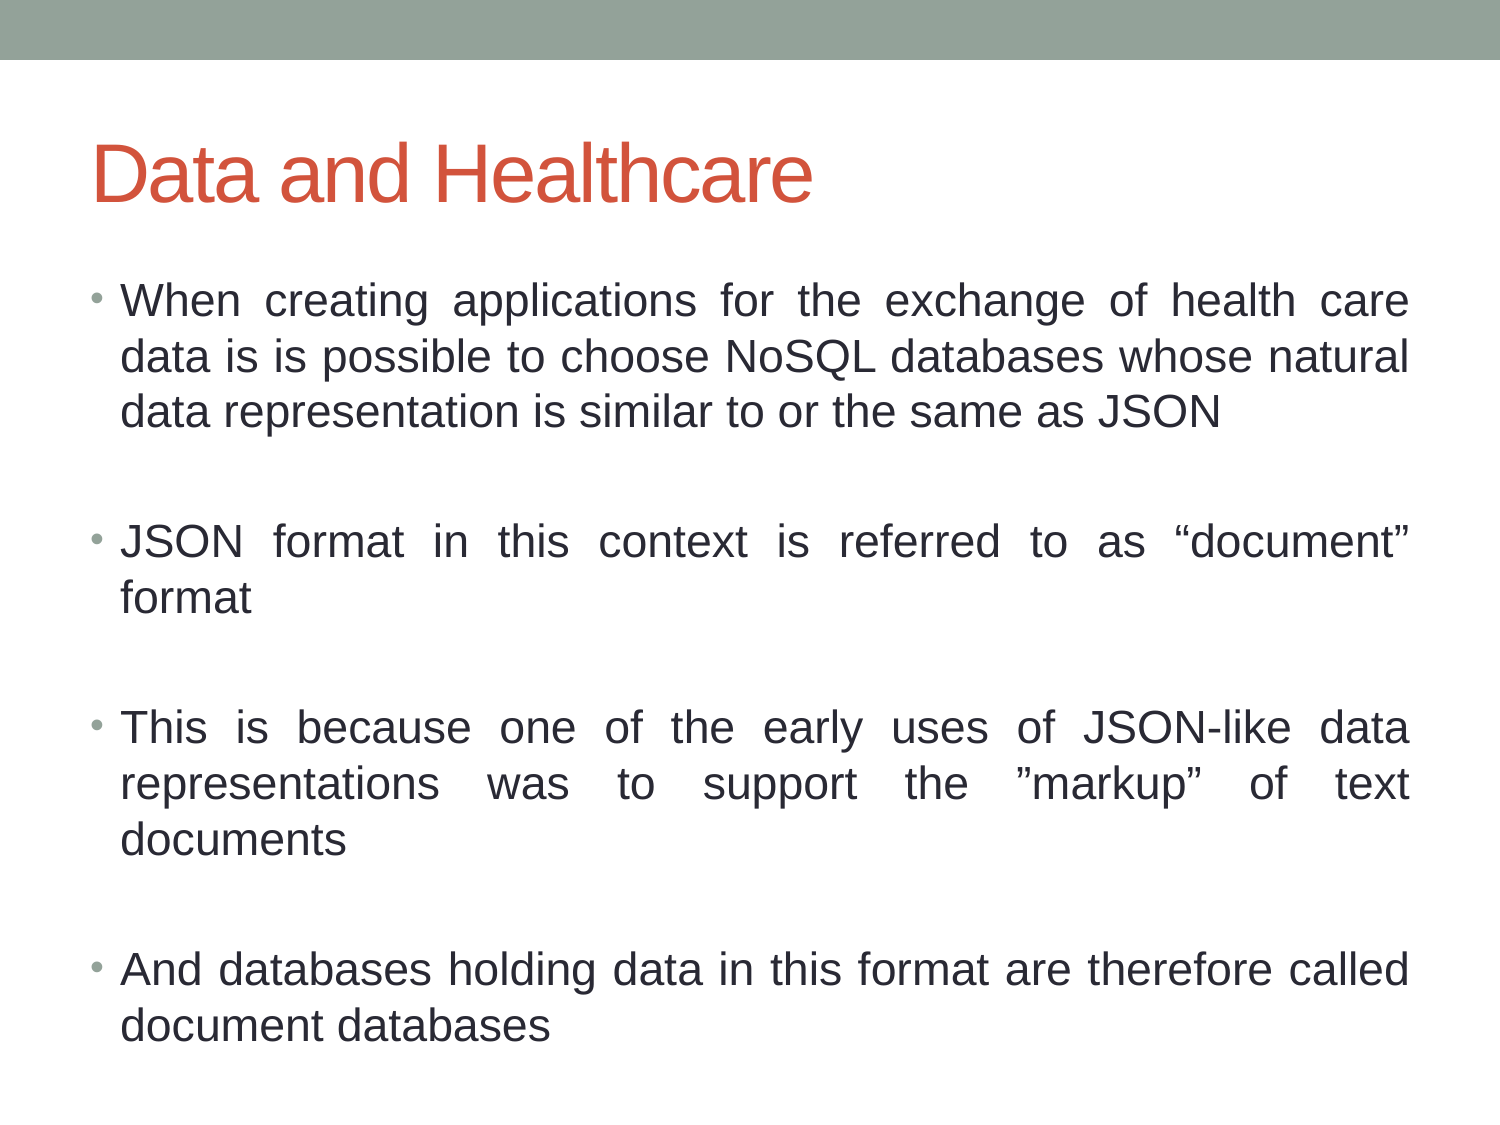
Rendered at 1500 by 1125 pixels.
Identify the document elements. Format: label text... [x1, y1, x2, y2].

list When creating applications for the exchange of health care data is is possible to choose NoSQL databases whose natural data representation is similar to or the same as JSON JSON format in this context is referred to as “document” format This is because one of the early uses of JSON-like data representations was to support the ”markup” of text documents And databases holding data in this format are therefore called document databases [75, 262, 1425, 1063]
title Data and Healthcare [75, 87, 1425, 250]
